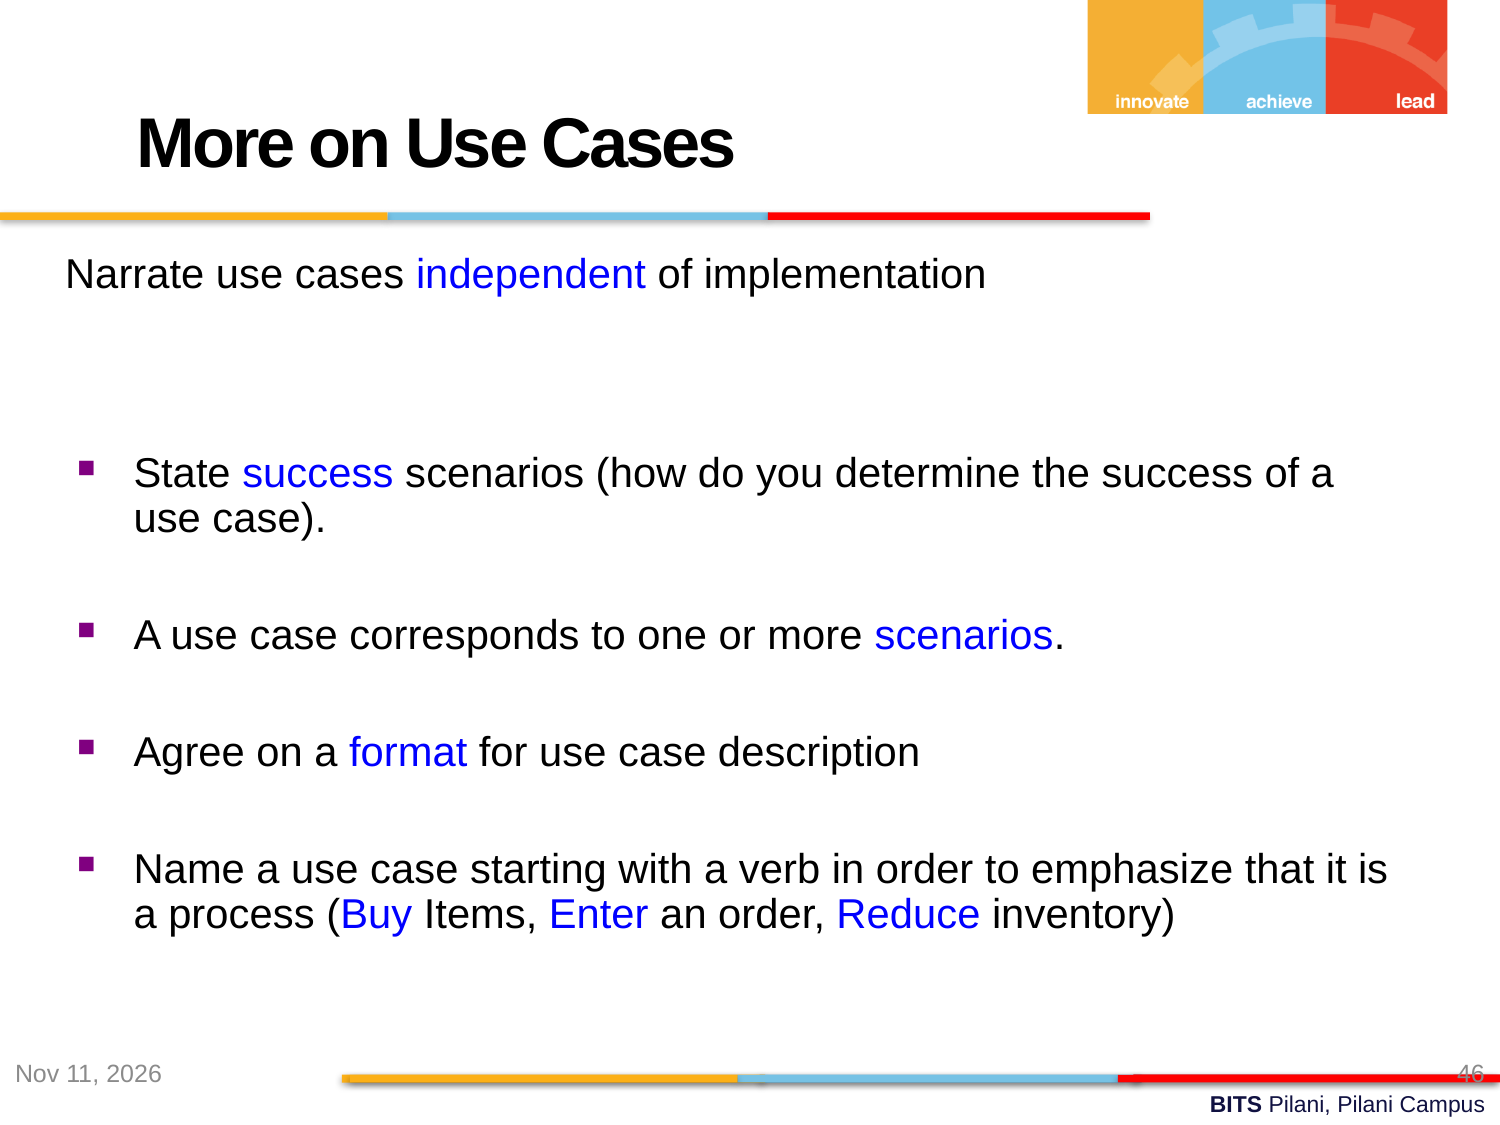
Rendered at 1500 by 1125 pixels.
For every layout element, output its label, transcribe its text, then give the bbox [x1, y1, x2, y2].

slide_number 27-Aug-22 [0, 1042, 350, 1103]
text_box State success scenarios (how do you determine the success of a use case). [62, 444, 1425, 577]
list Narrate use cases independent of implementation [50, 245, 1400, 988]
text_box Agree on a format for use case description [62, 723, 1425, 811]
slide_number 46 [1149, 1042, 1500, 1103]
title More on Use Cases [121, 89, 1400, 190]
text_box Name a use case starting with a verb in order to emphasize that it is a process (Buy Items, Enter an order, Reduce inventory) [62, 840, 1425, 1041]
picture [1087, 0, 1448, 114]
text_box A use case corresponds to one or more scenarios. [62, 606, 1425, 694]
